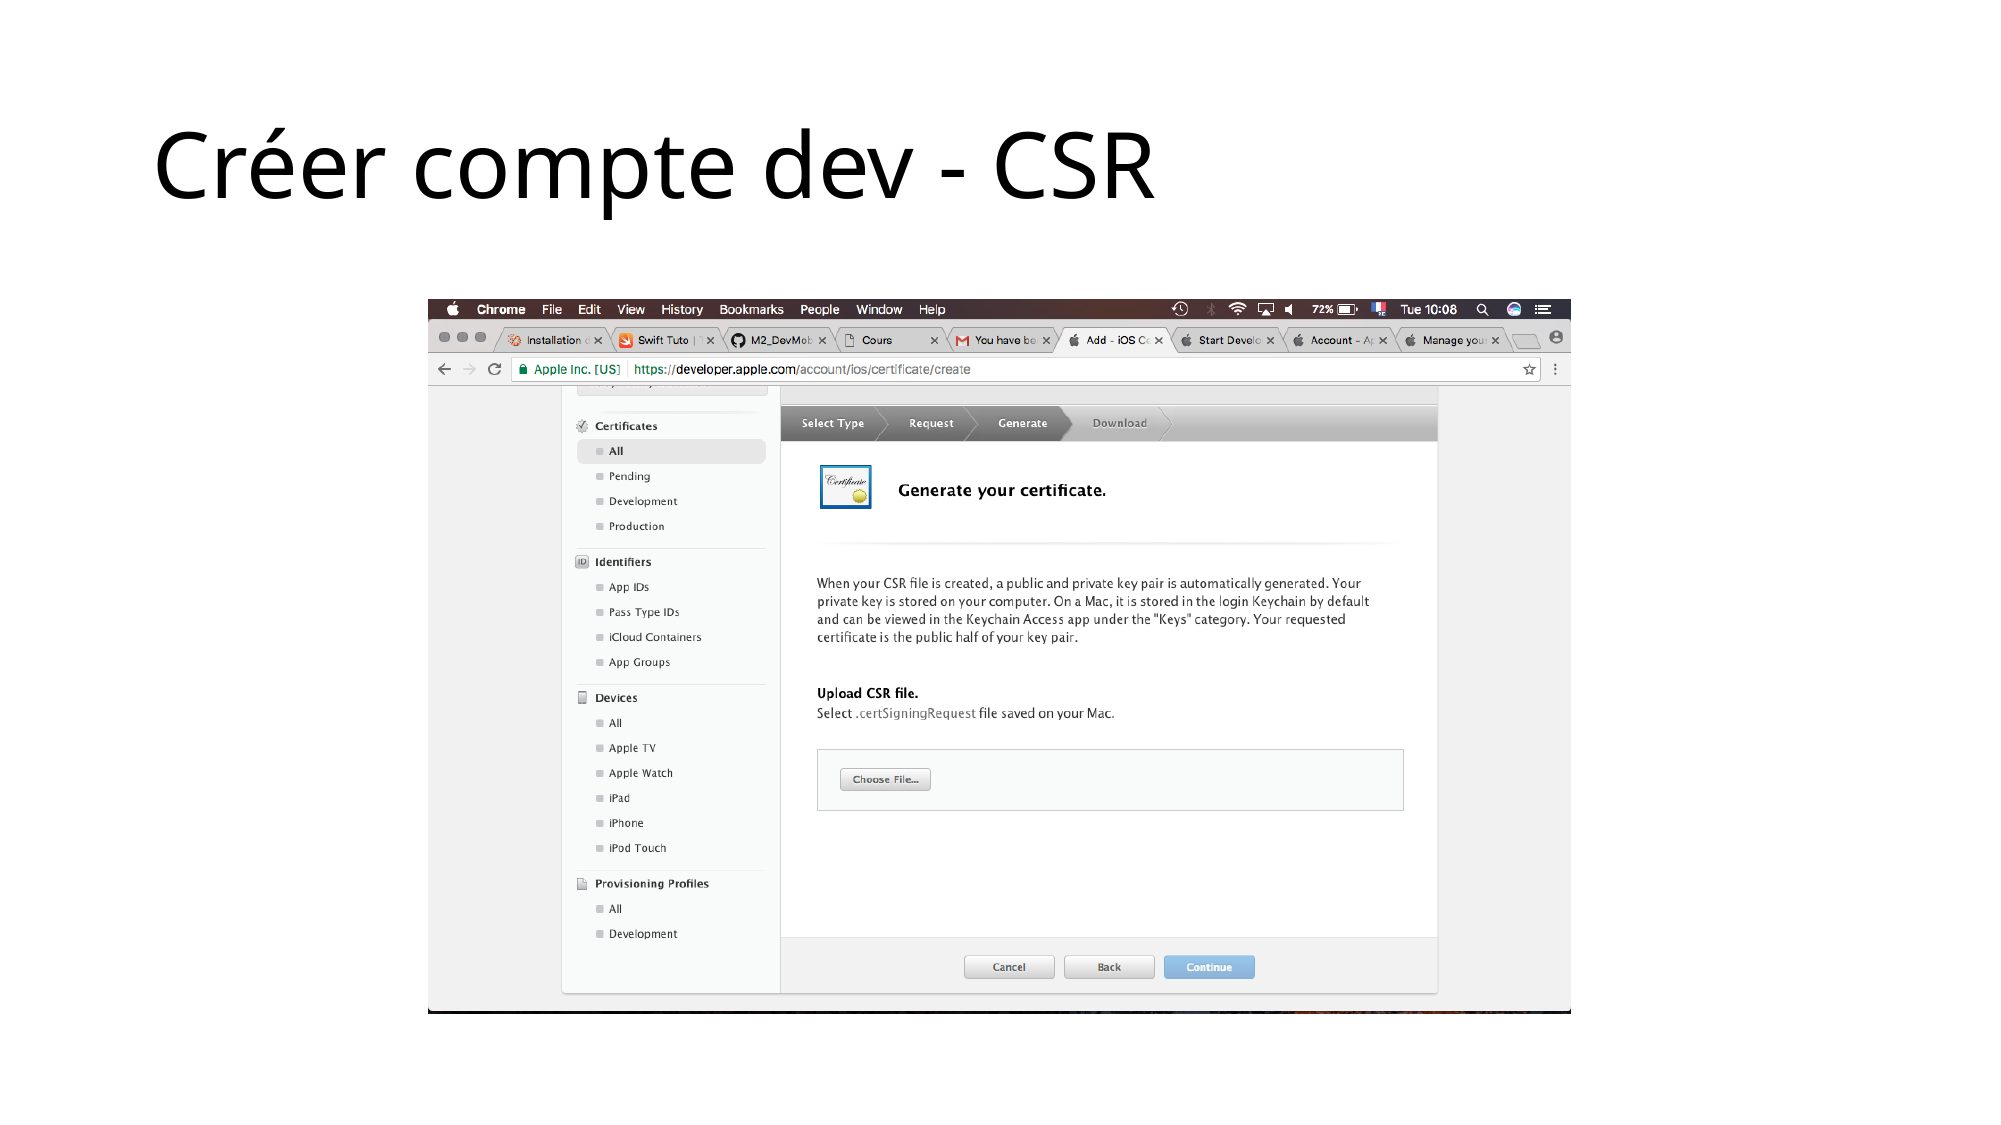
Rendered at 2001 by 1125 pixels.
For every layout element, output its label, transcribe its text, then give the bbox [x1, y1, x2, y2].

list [428, 299, 1572, 1014]
title Créer compte dev - CSR [137, 59, 1863, 278]
